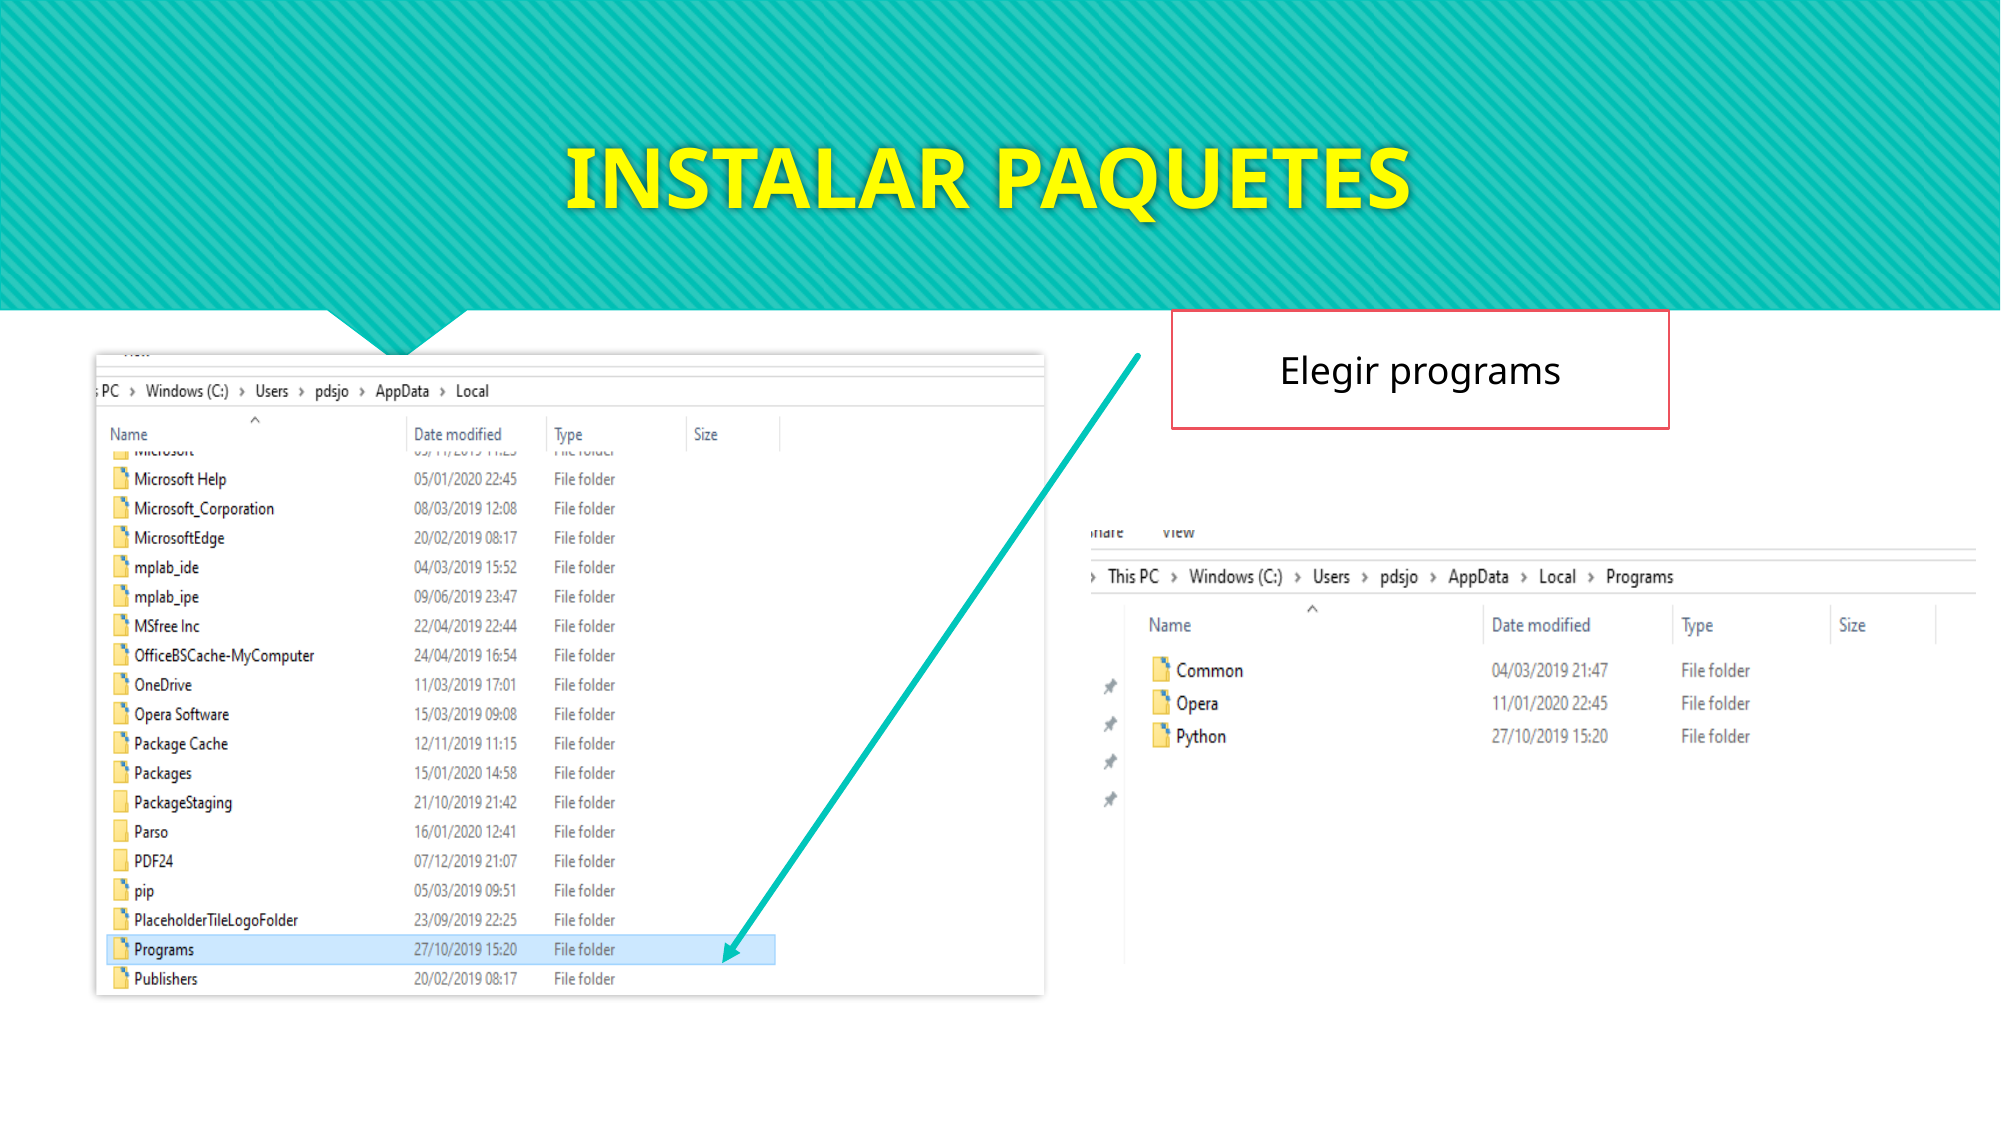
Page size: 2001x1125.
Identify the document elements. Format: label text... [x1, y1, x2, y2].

title INSTALAR PAQUETES [132, 73, 1868, 233]
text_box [721, 355, 1139, 964]
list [96, 355, 1045, 995]
picture [1139, 530, 1976, 964]
text_box Elegir programs [1171, 309, 1670, 430]
